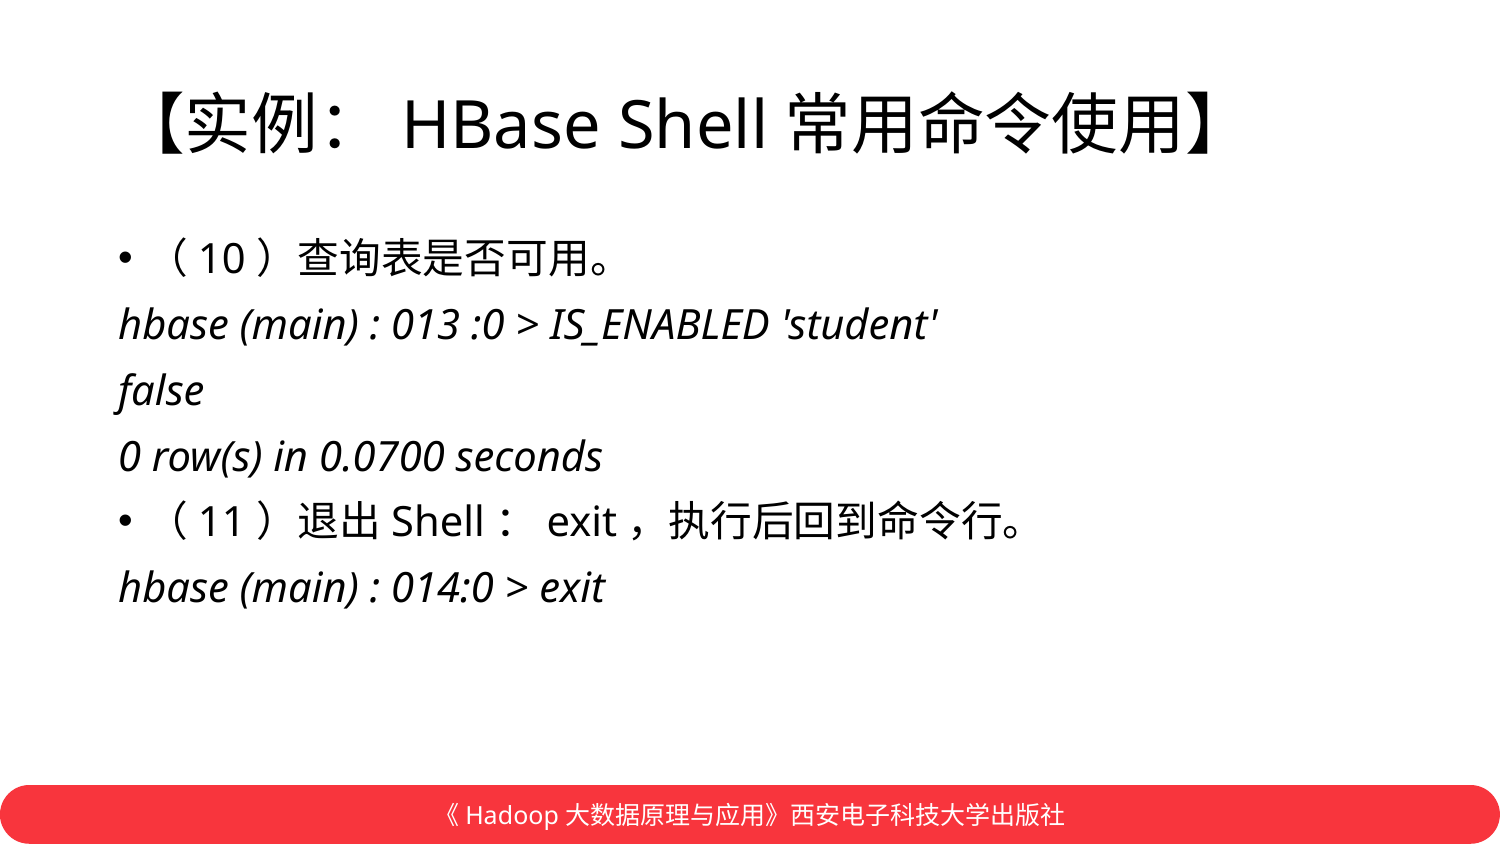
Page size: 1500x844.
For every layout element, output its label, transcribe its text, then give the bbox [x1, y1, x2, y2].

list （10）查询表是否可用。 hbase (main) : 013 :0 > IS_ENABLED 'student' false 0 row(s) in 0.0700 seconds （11）退出Shell：exit，执行后回到命令行。 hbase (main) : 014:0 > exit [103, 224, 1397, 760]
title 【实例：HBase Shell常用命令使用】 [103, 44, 1397, 208]
